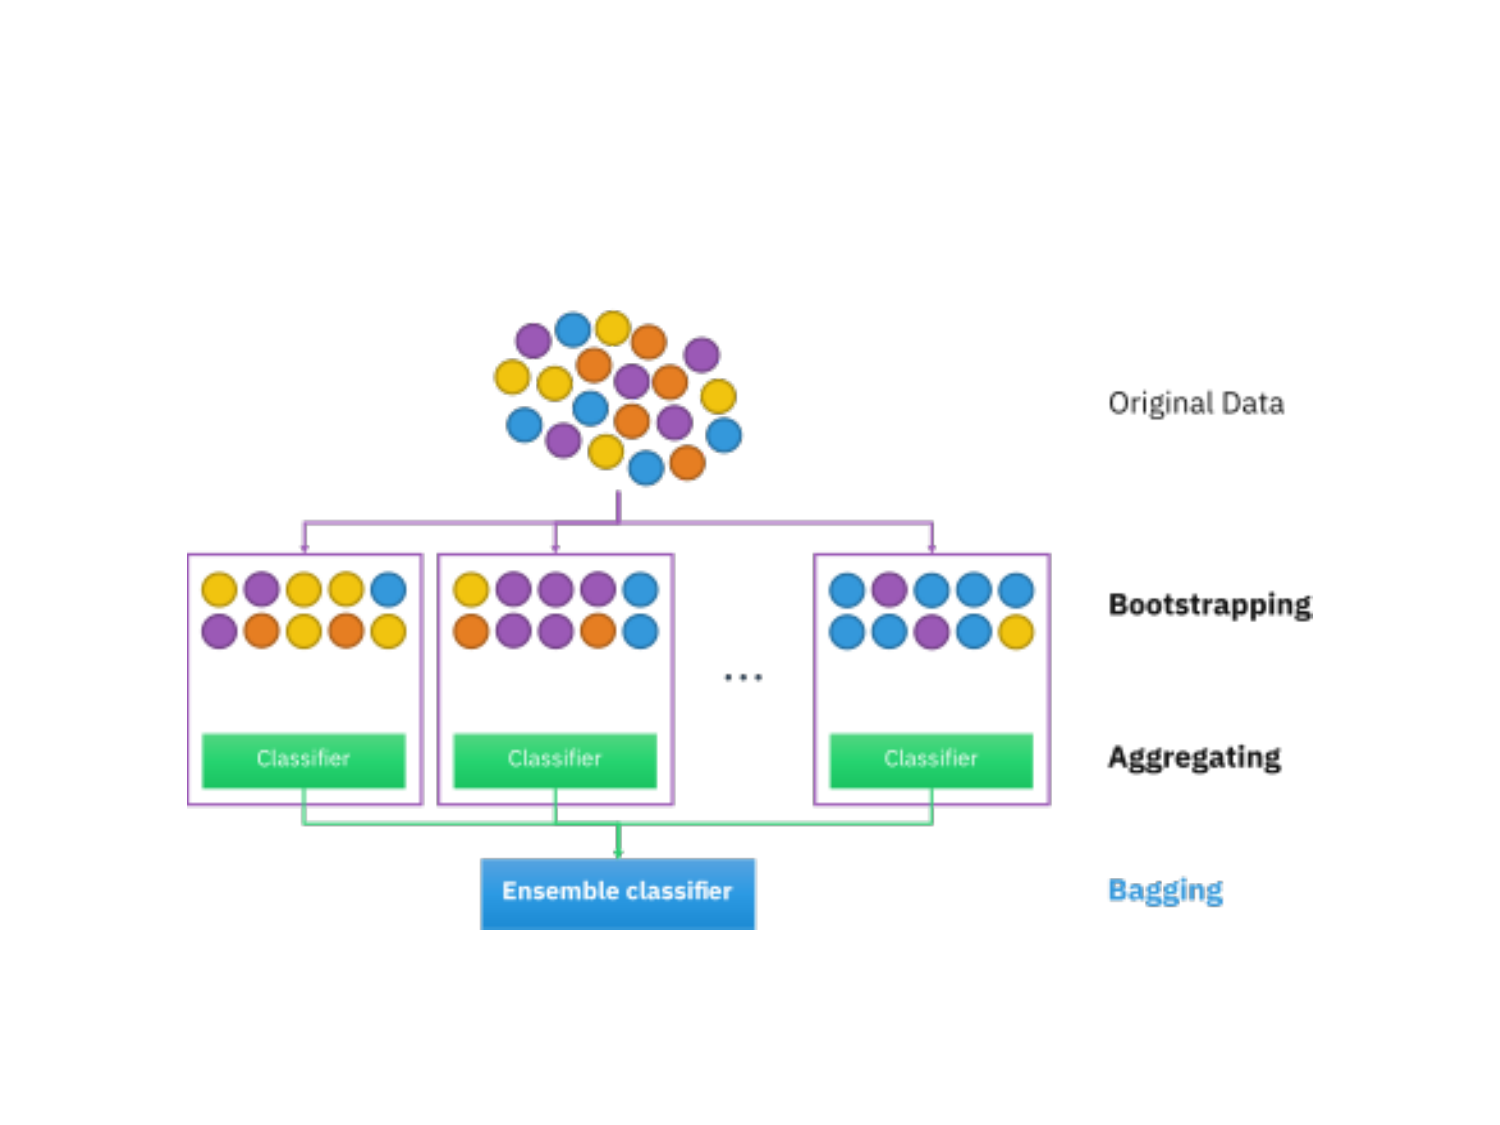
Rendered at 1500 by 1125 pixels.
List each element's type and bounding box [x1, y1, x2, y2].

picture [187, 303, 1313, 930]
